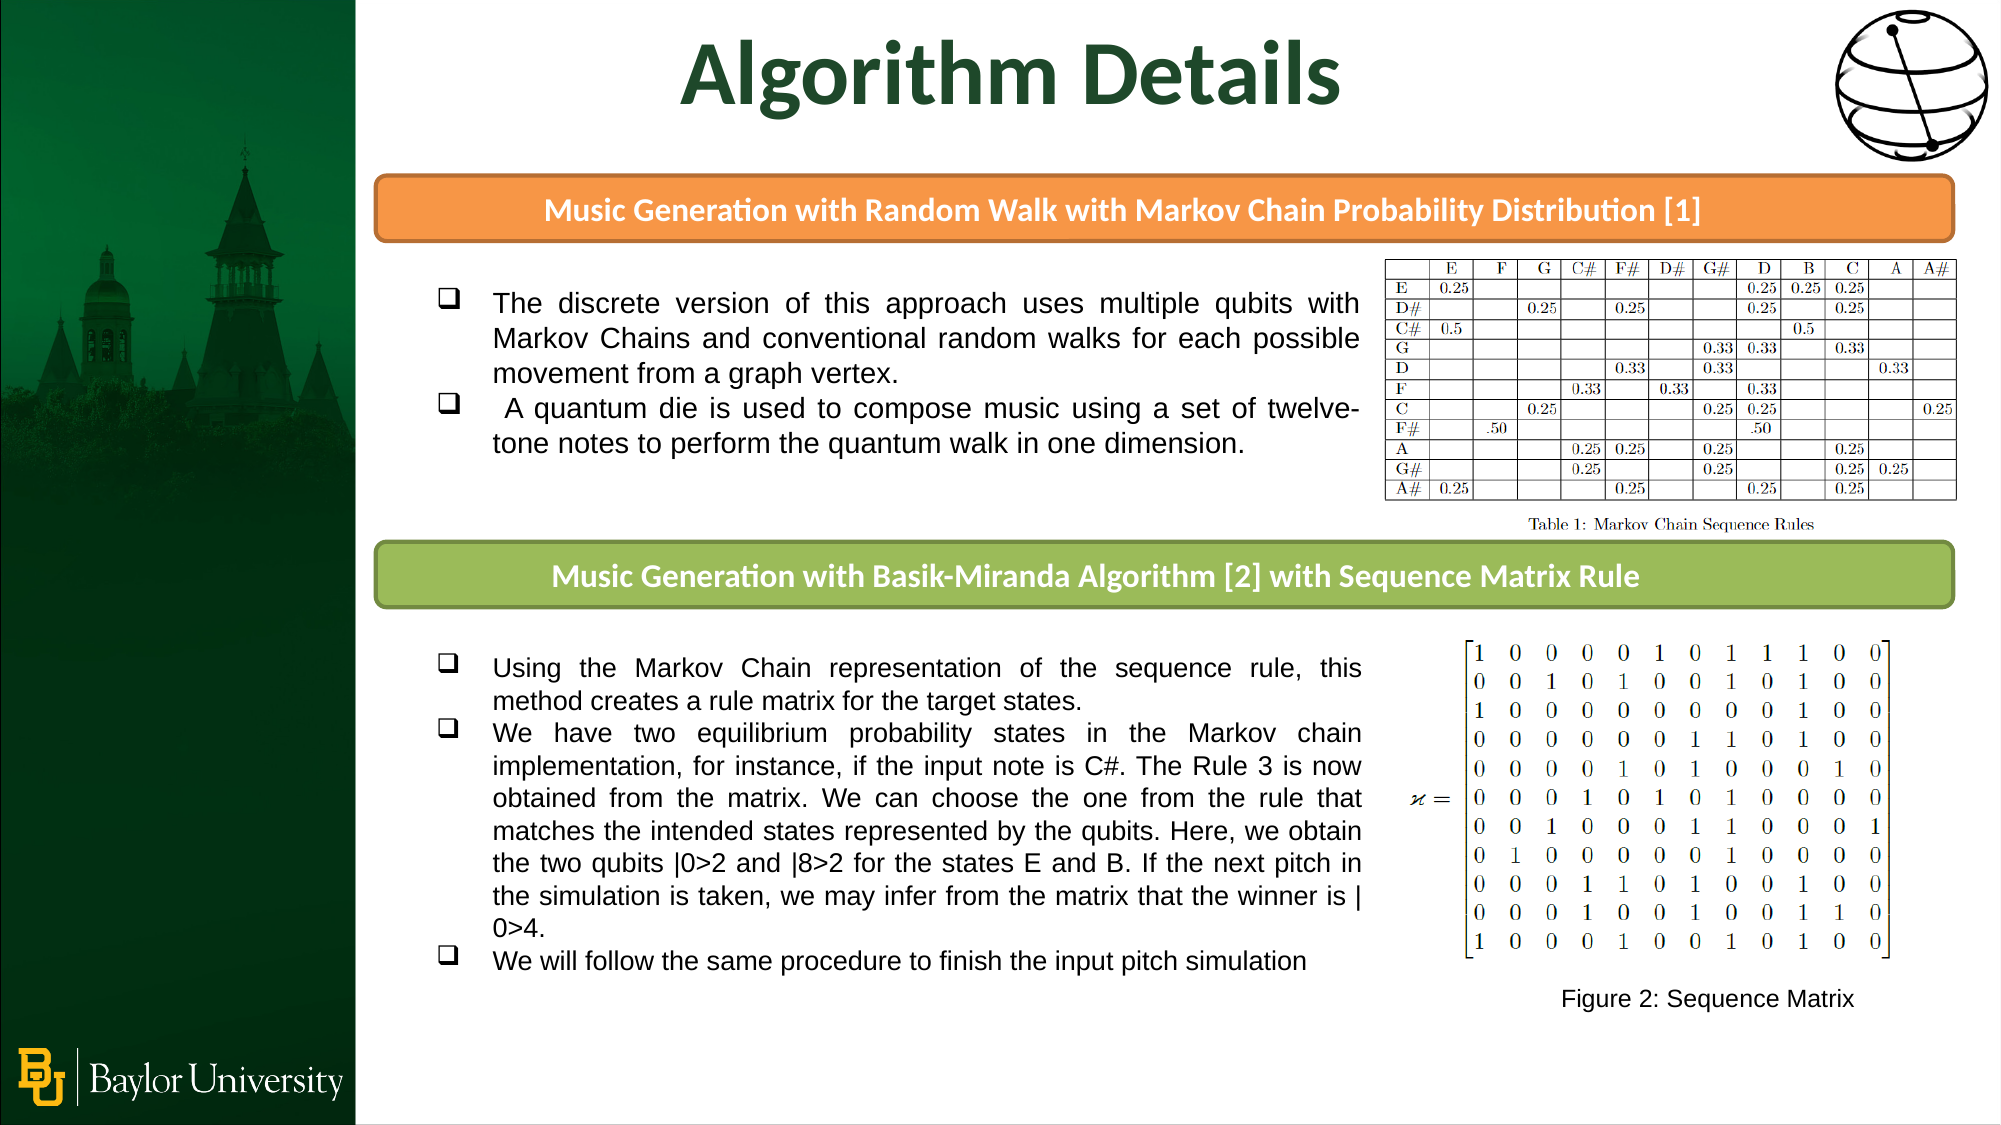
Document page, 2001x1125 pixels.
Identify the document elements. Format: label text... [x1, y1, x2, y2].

text_box Figure 2: Sequence Matrix [1471, 977, 1874, 1020]
text_box Algorithm Details [1994, 18, 2000, 163]
text_box Algorithm Details [11, 18, 1829, 163]
text_box Using the Markov Chain representation of the sequence rule, this method creates a rule matrix for the target states. We have two equilibrium probability states in the Markov chain implementation, for instance, if the input note is C#. The Rule 3 is now obtained from the matrix. We can choose the one from the rule that matches the intended states represented by the qubits. Here, we obtain the two qubits |0>2 and |8>2 for the states E and B. If the next pitch in the simulation is taken, we may infer from the matrix that the winner is |0>4. We will follow the same procedure to finish the input pitch simulation [346, 643, 1377, 984]
picture [0, 0, 2001, 1125]
text_box Music Generation with Random Walk with Markov Chain Probability Distribution [1] [373, 173, 1956, 244]
text_box Music Generation with Basik-Miranda Algorithm [2] with Sequence Matrix Rule [373, 539, 1956, 610]
text_box The discrete version of this approach uses multiple qubits with Markov Chains and conventional random walks for each possible movement from a graph vertex. A quantum die is used to compose music using a set of twelve-tone notes to perform the quantum walk in one dimension. [346, 277, 1371, 467]
